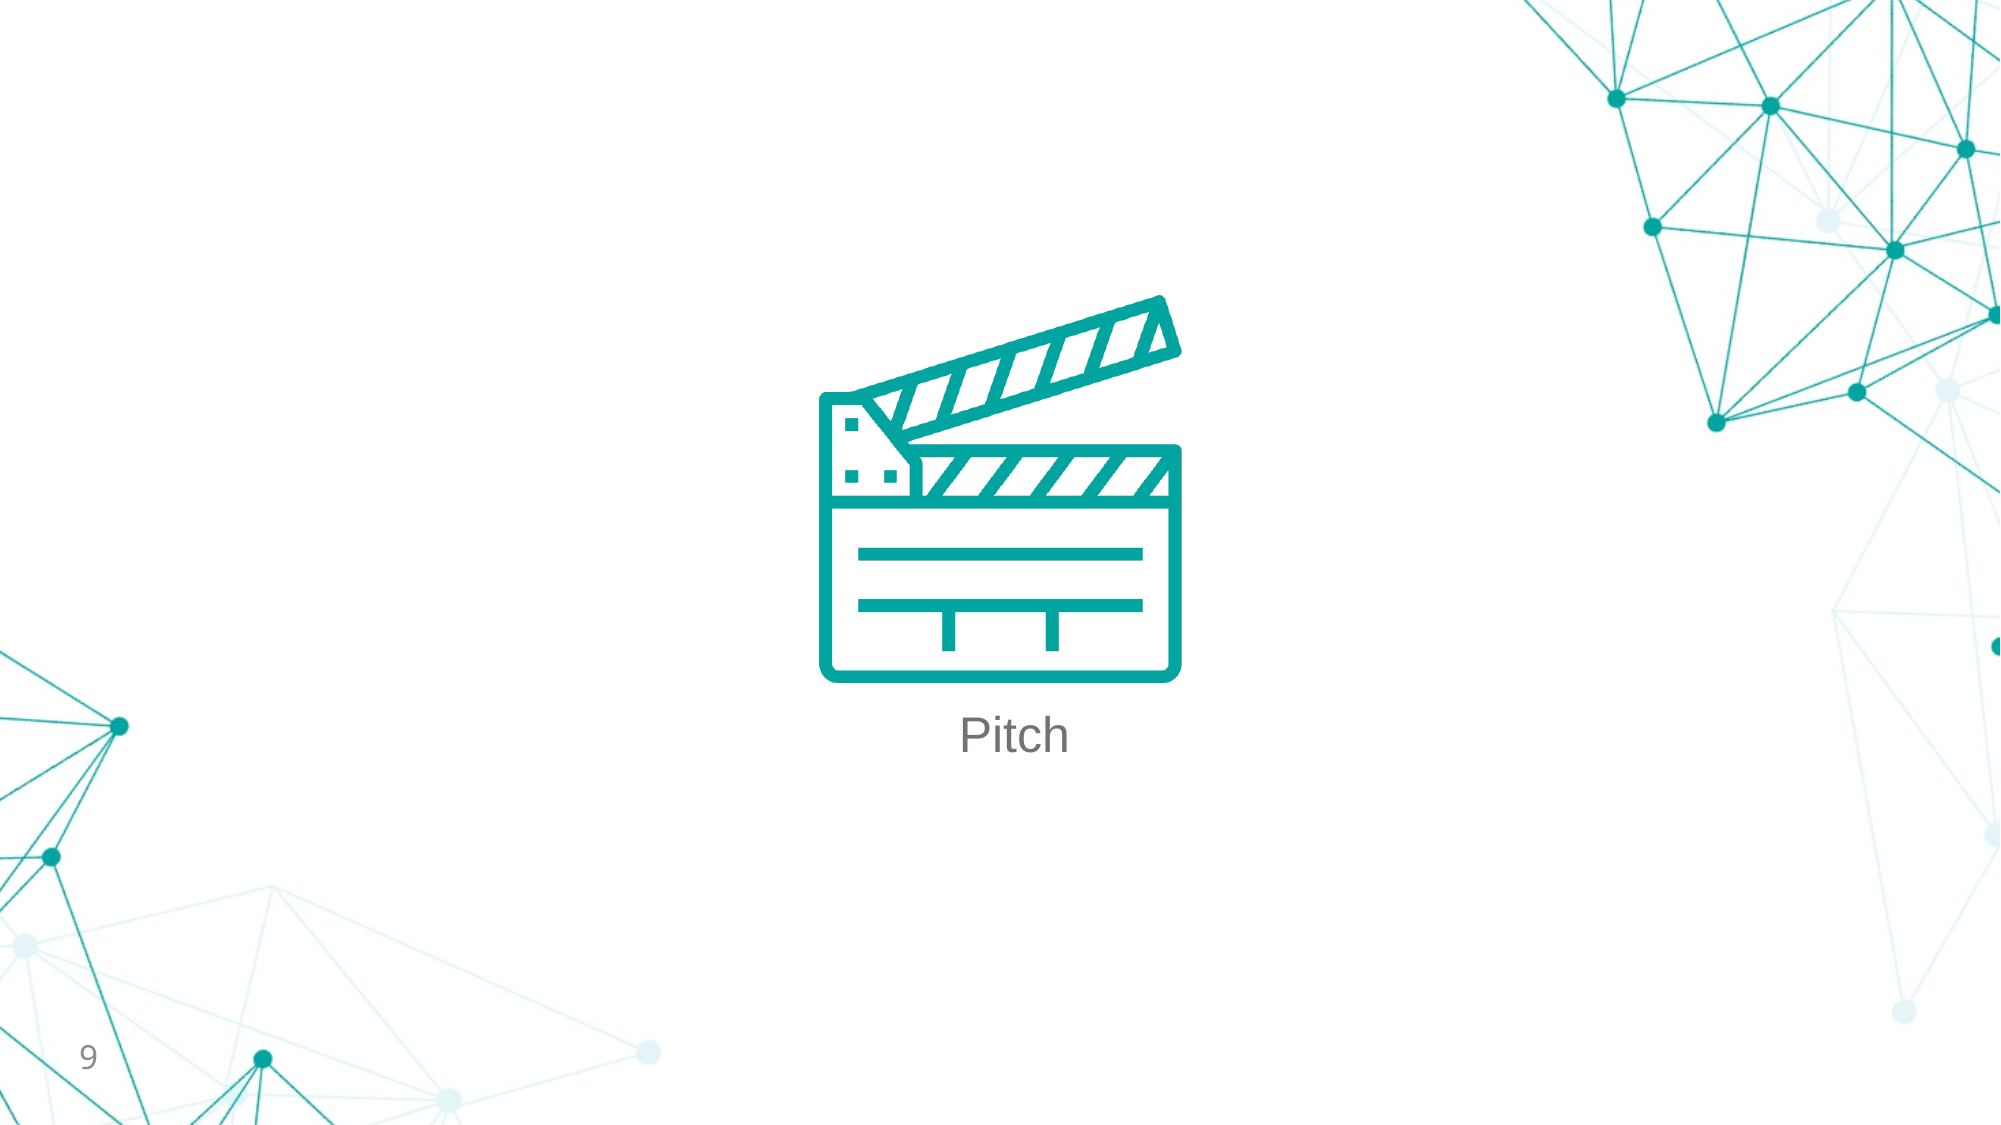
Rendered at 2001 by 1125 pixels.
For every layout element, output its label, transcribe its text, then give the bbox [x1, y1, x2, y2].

picture [806, 295, 1194, 683]
text_box Pitch [944, 694, 1176, 770]
picture [0, 191, 751, 1125]
picture [1211, 0, 2000, 1125]
